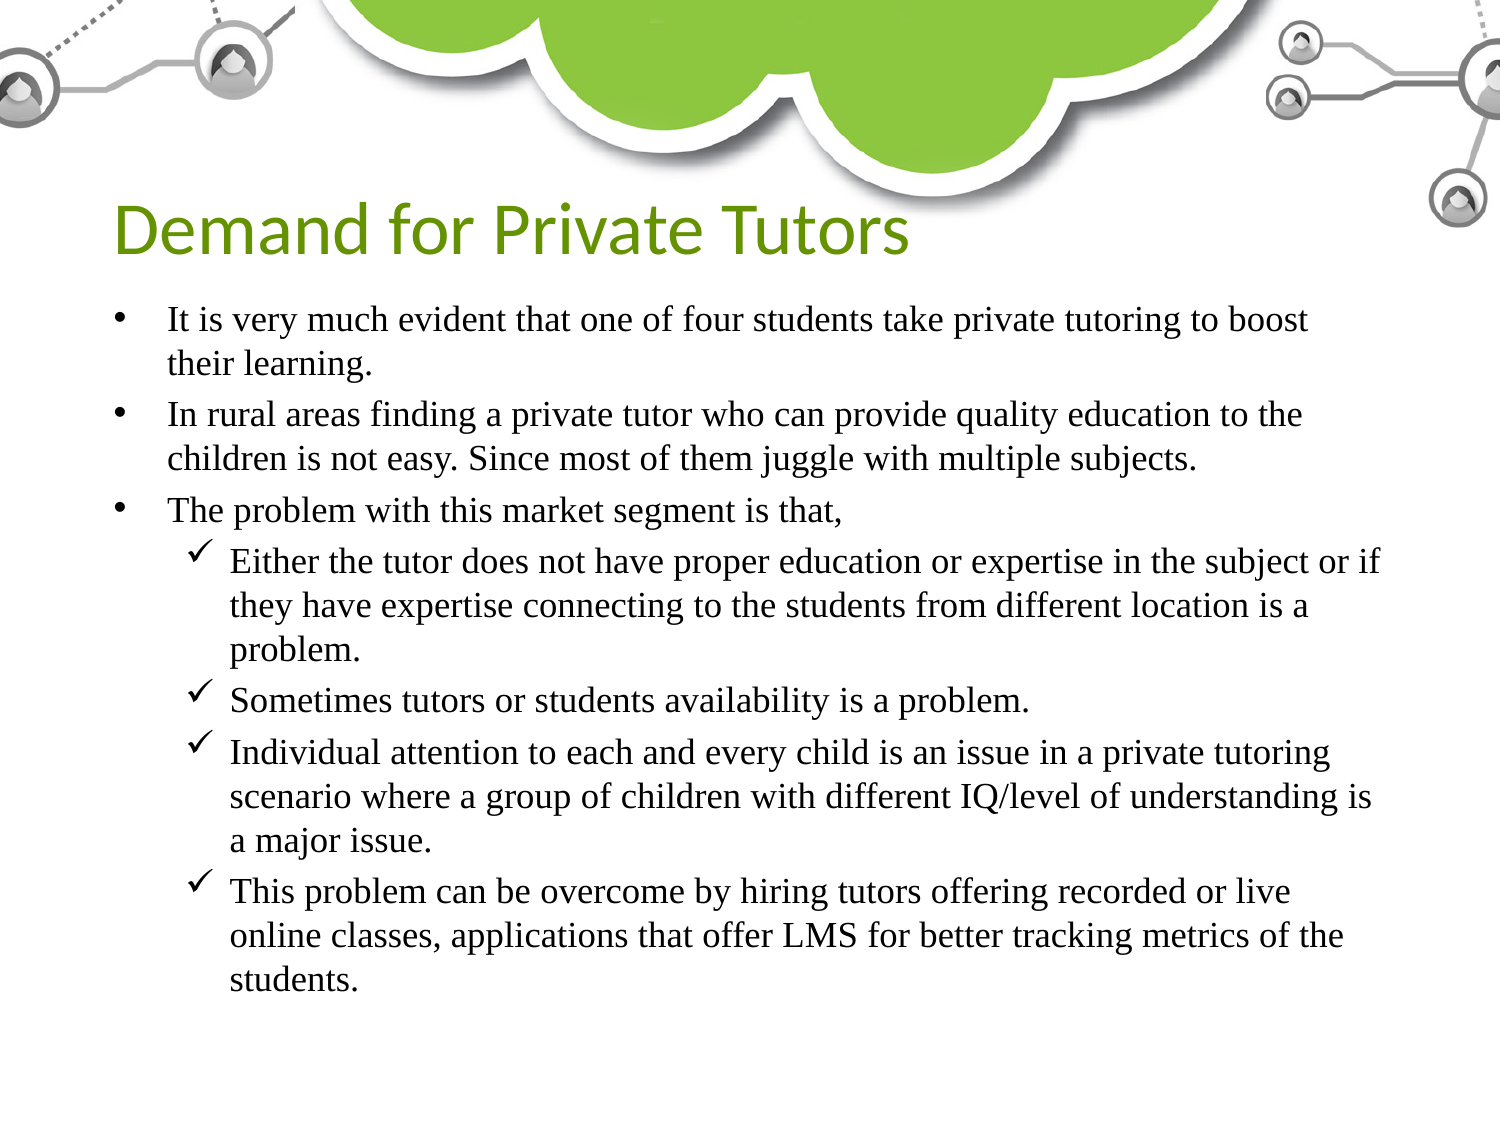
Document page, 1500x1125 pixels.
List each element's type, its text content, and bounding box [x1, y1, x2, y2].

picture [0, 0, 1500, 1125]
title Demand for Private Tutors [98, 161, 1402, 286]
list It is very much evident that one of four students take private tutoring to boost their learning. In rural areas finding a private tutor who can provide quality education to the children is not easy. Since most of them juggle with multiple subjects. The problem with this market segment is that, Either the tutor does not have proper education or expertise in the subject or if they have expertise connecting to the students from different location is a problem. Sometimes tutors or students availability is a problem. Individual attention to each and every child is an issue in a private tutoring scenario where a group of children with different IQ/level of understanding is a major issue. This problem can be overcome by hiring tutors offering recorded or live online classes, applications that offer LMS for better tracking metrics of the students. [98, 286, 1402, 1014]
